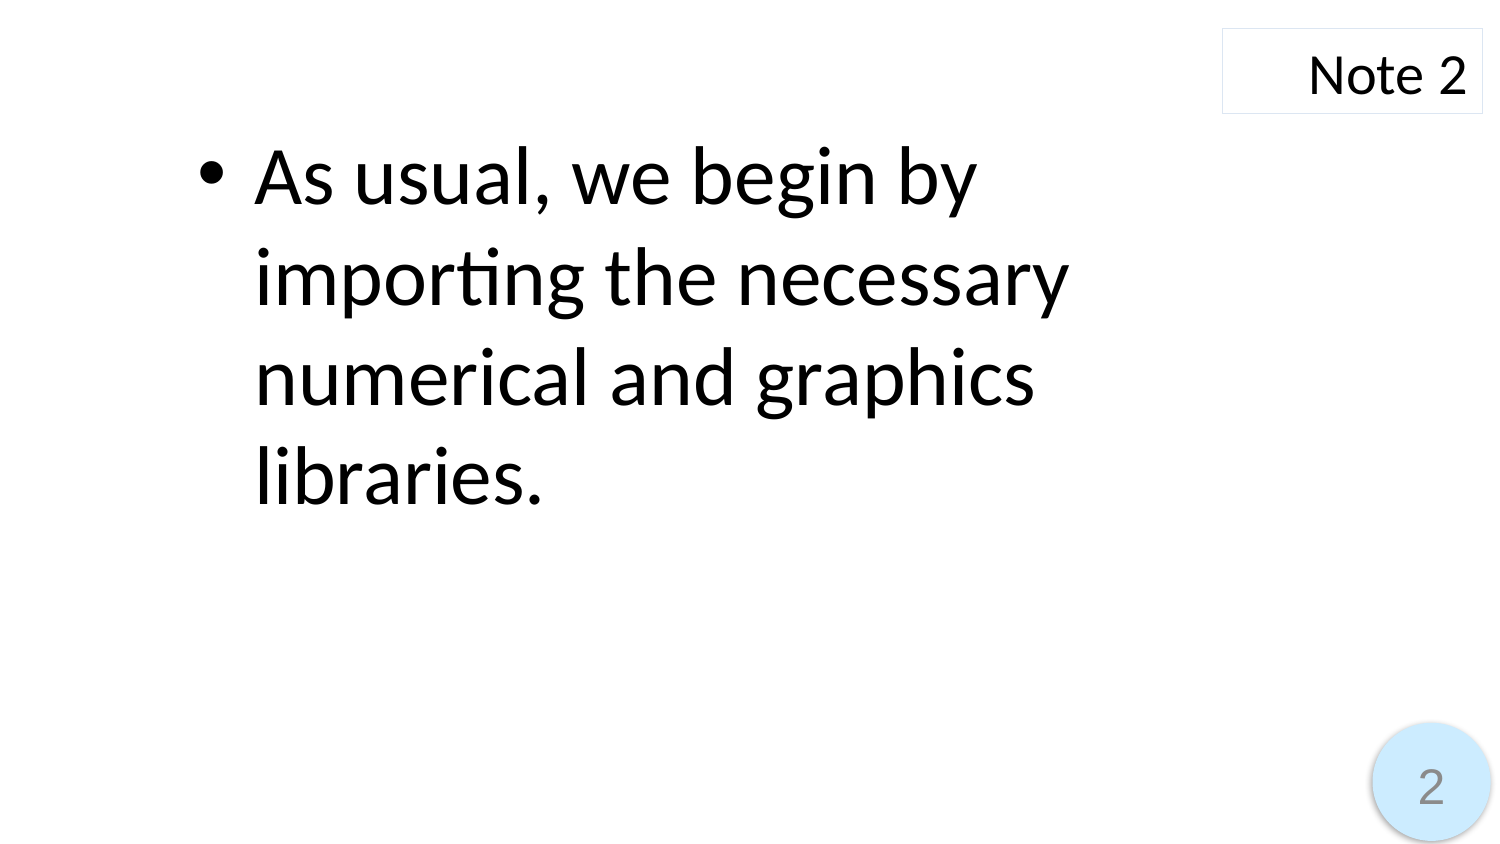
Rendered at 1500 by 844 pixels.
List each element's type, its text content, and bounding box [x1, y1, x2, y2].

slide_number 2 [1372, 762, 1491, 807]
text_box Note 2 [1222, 28, 1483, 114]
list As usual, we begin by importing the necessary numerical and graphics libraries. [183, 114, 1282, 830]
